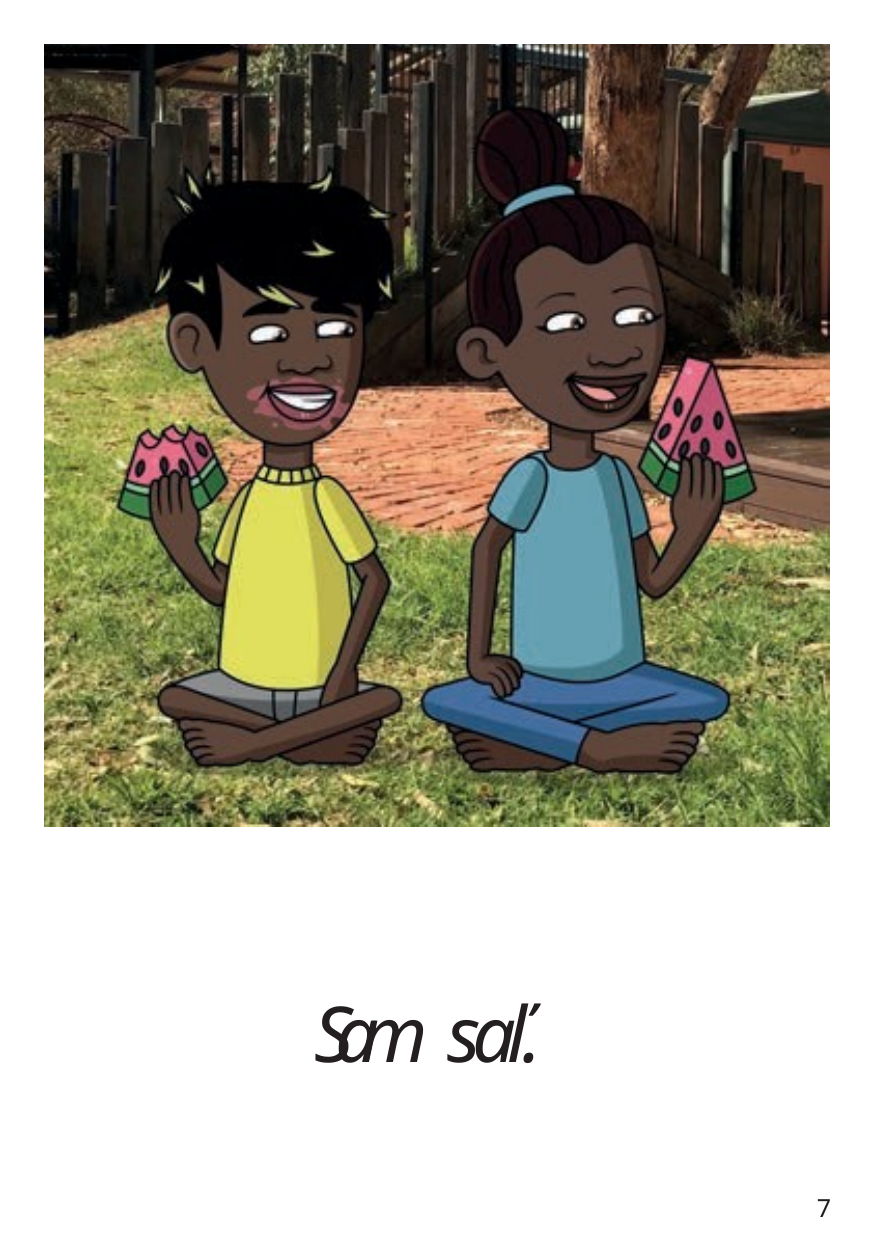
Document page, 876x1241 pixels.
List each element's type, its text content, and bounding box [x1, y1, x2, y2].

text_box 7 [814, 1190, 834, 1223]
picture [43, 43, 830, 827]
text_box Sam saľ. [312, 982, 562, 1078]
